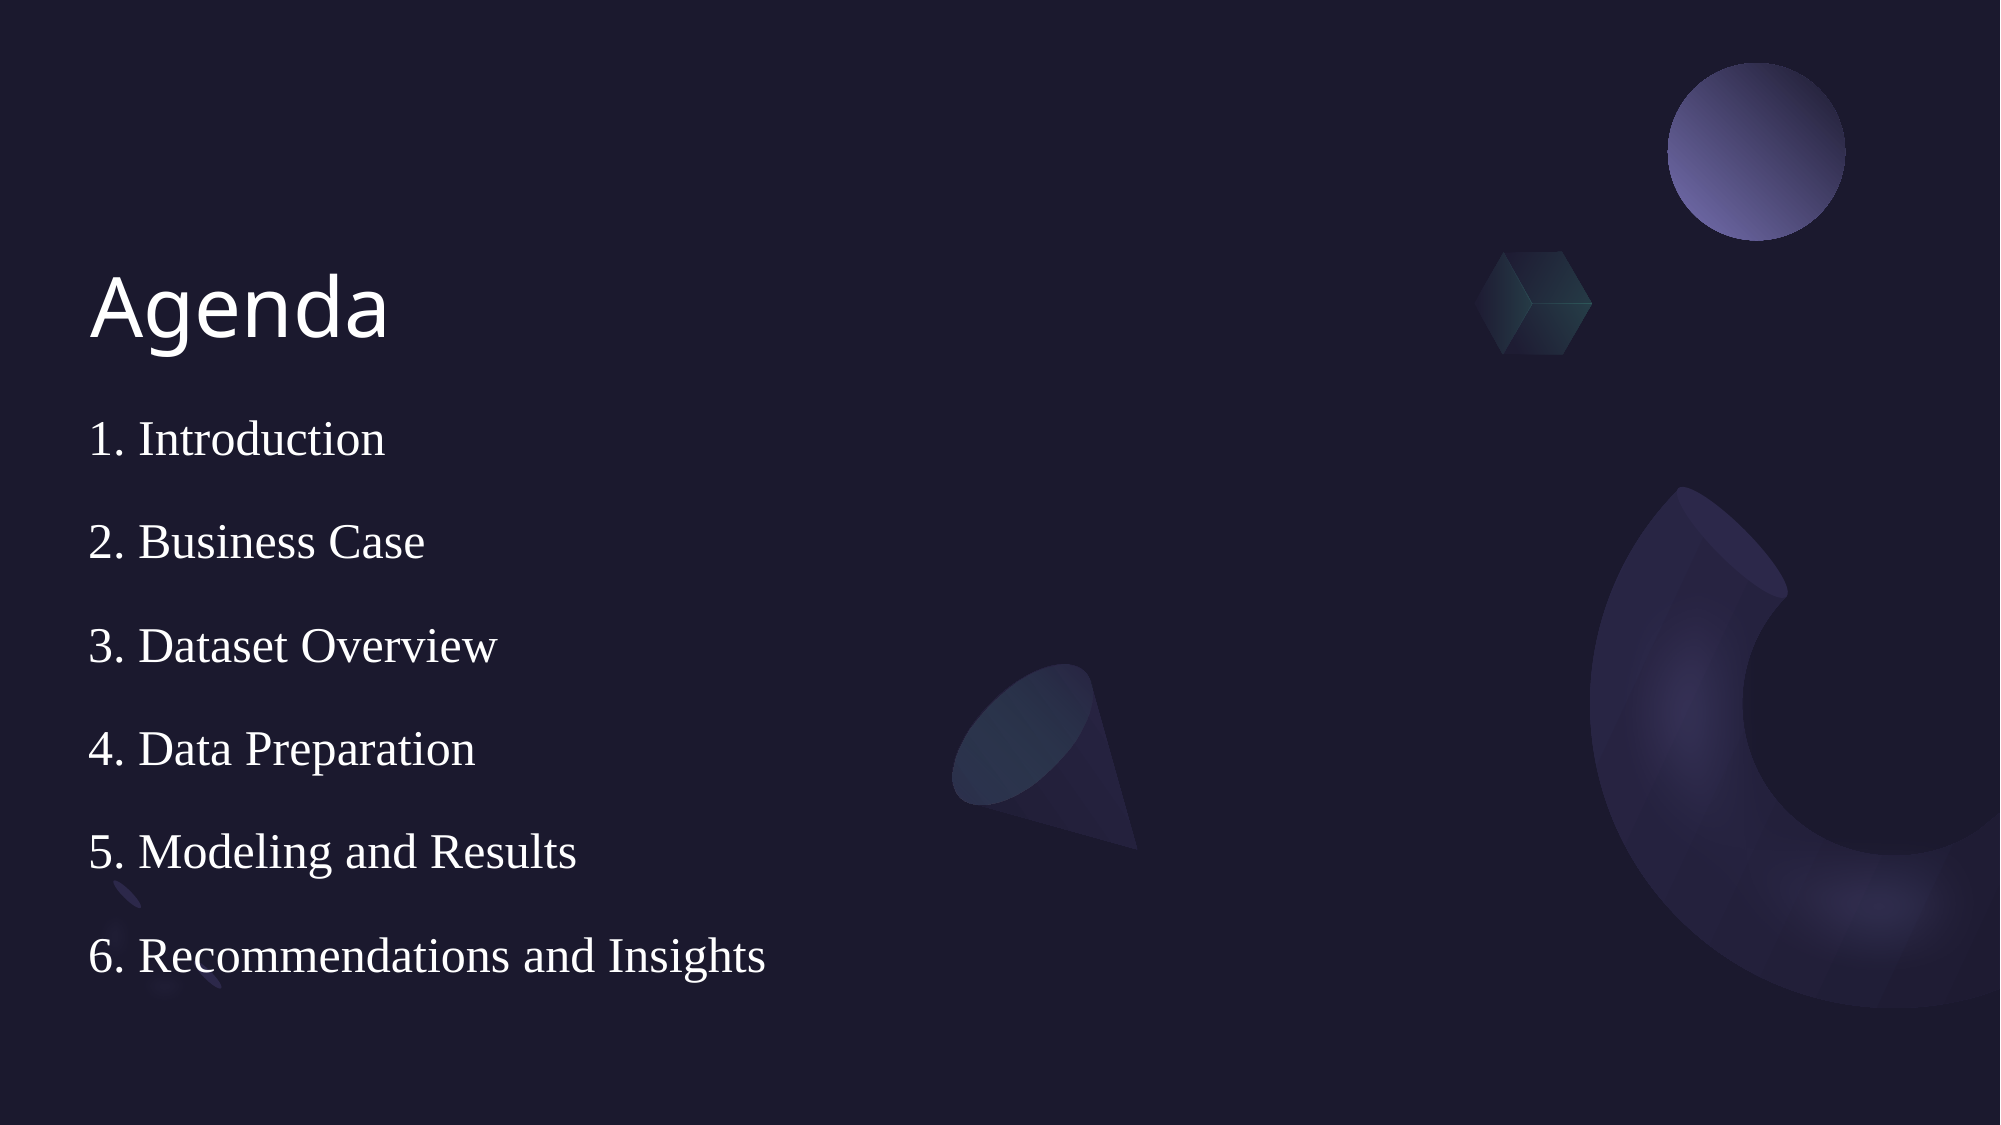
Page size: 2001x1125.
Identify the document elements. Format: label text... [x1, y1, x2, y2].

title Agenda [90, 79, 1910, 356]
list 1. Introduction 2. Business Case 3. Dataset Overview 4. Data Preparation 5. Modeling and Results 6. Recommendations and Insights [88, 399, 1908, 1042]
